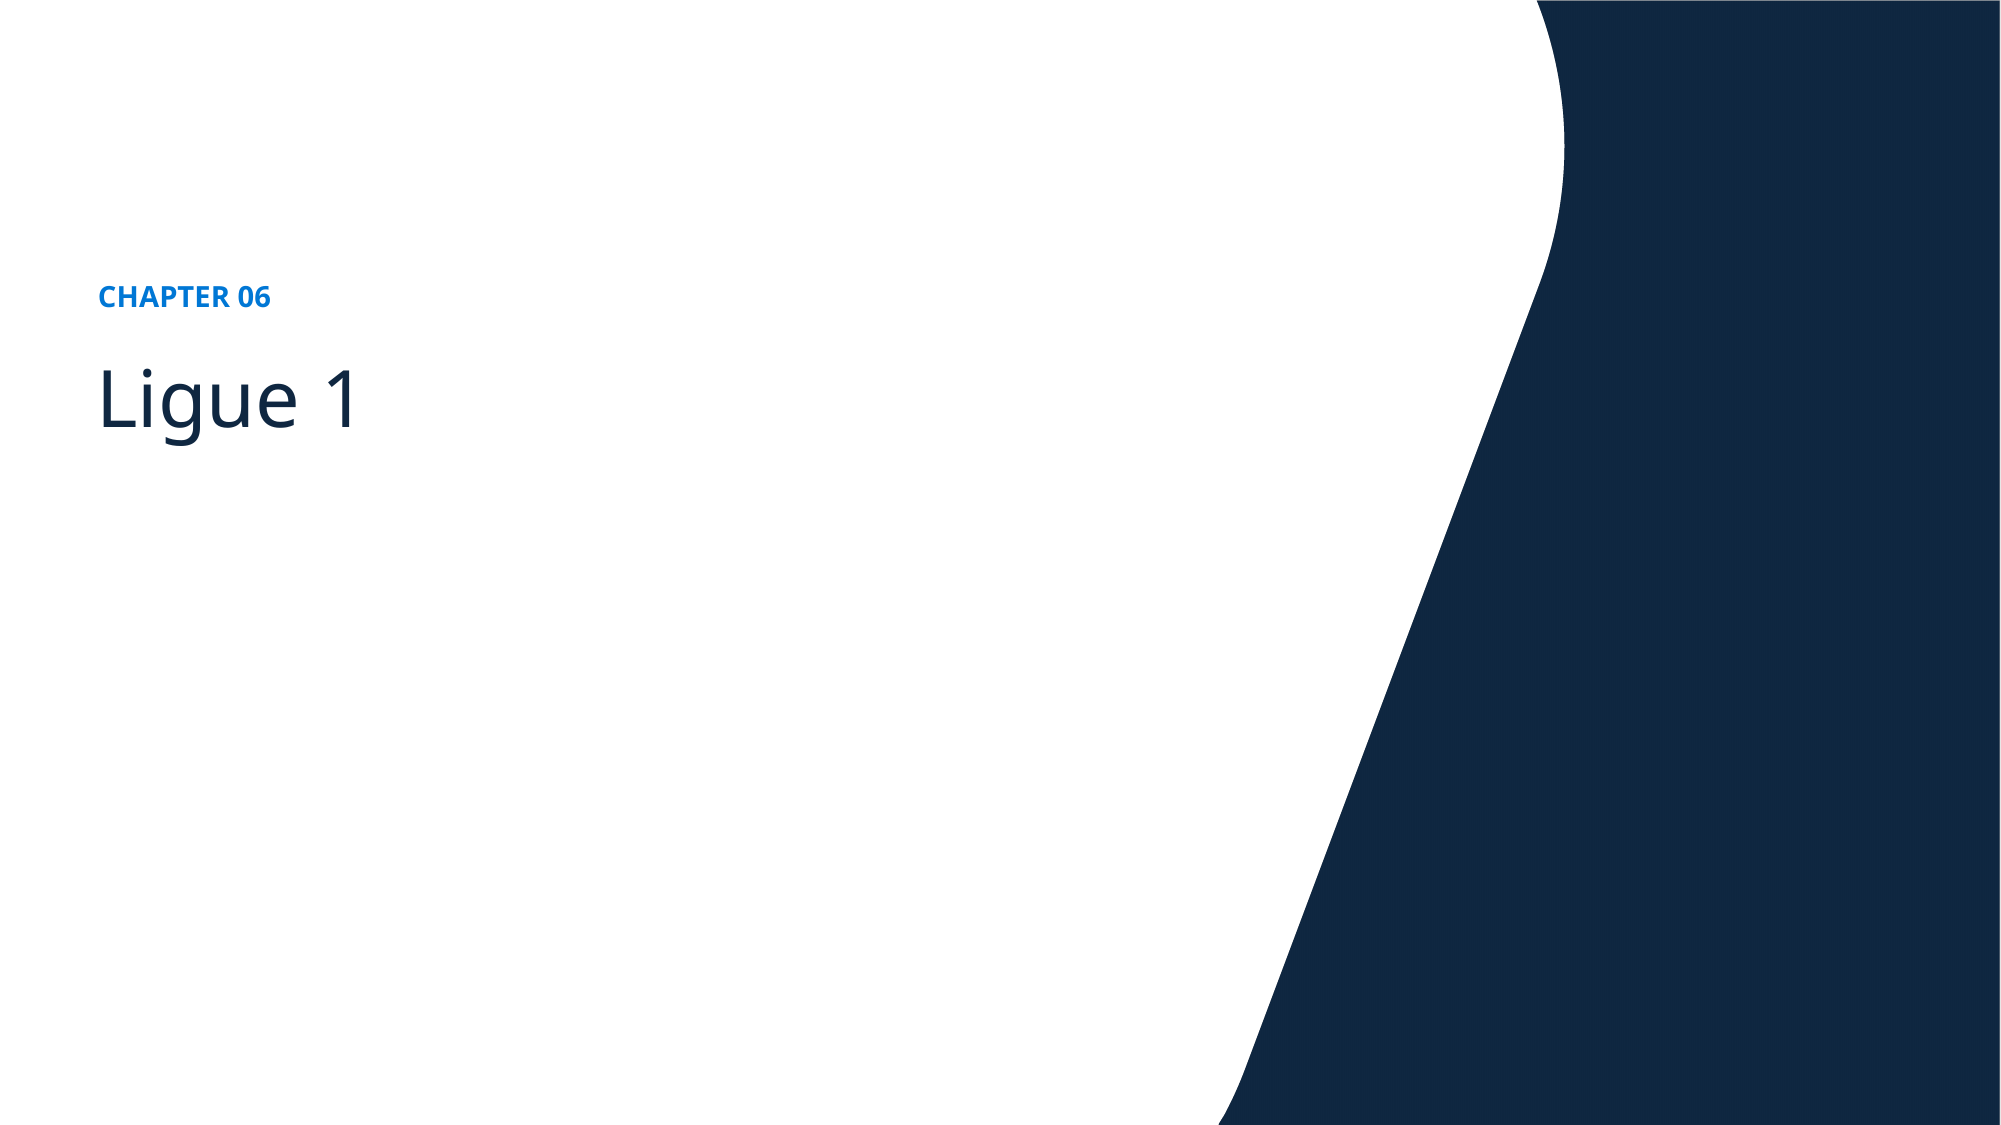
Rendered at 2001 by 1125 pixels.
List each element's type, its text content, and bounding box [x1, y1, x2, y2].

text_box Ligue 1 [79, 339, 1235, 550]
text_box CHAPTER 06 [81, 268, 1237, 323]
text_box [1214, 0, 2000, 1125]
